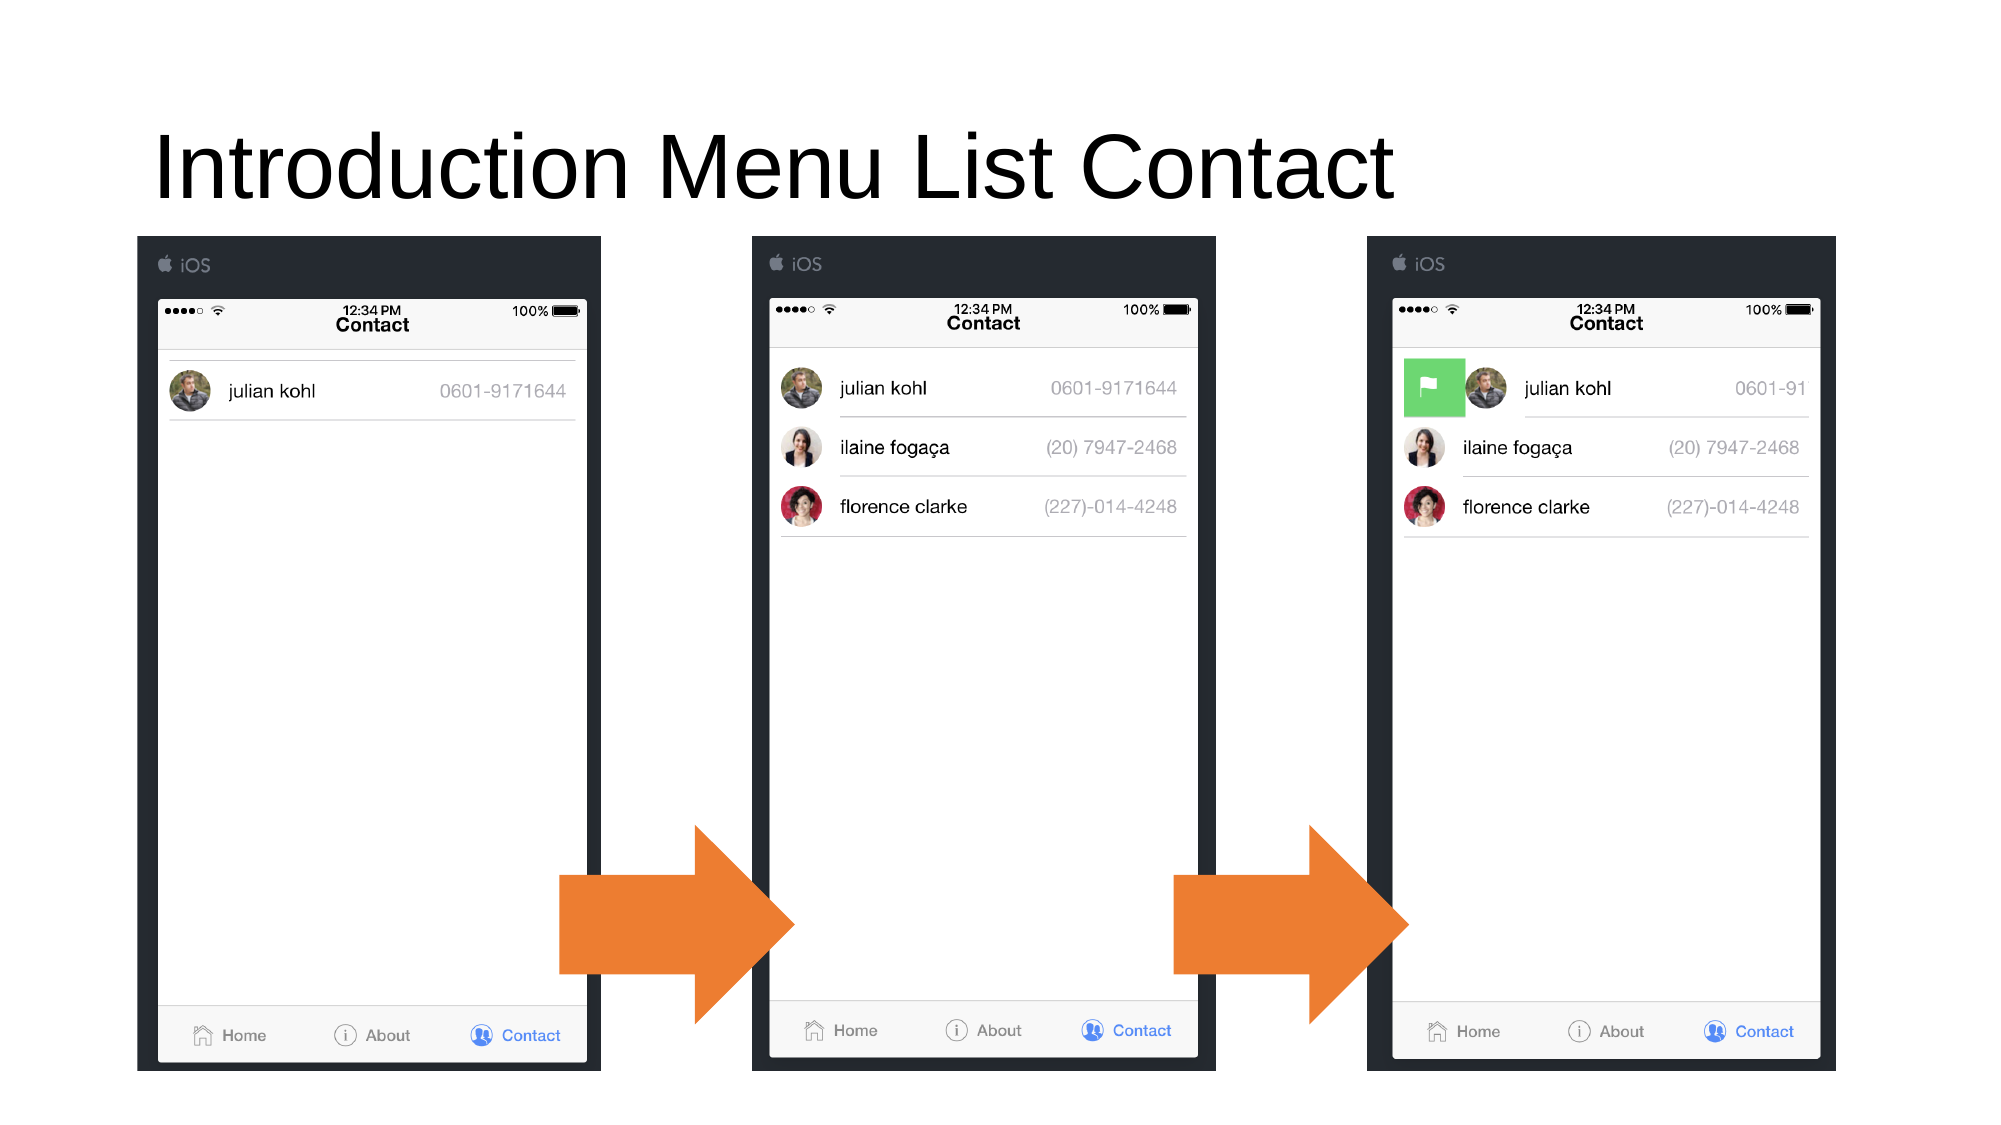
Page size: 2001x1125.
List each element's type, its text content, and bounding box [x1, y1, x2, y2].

text_box [601, 824, 752, 1025]
title Introduction Menu List Contact [137, 59, 1863, 278]
picture [1367, 236, 1836, 1071]
text_box [1216, 824, 1367, 1025]
picture [752, 236, 1216, 1071]
picture [137, 236, 601, 1071]
